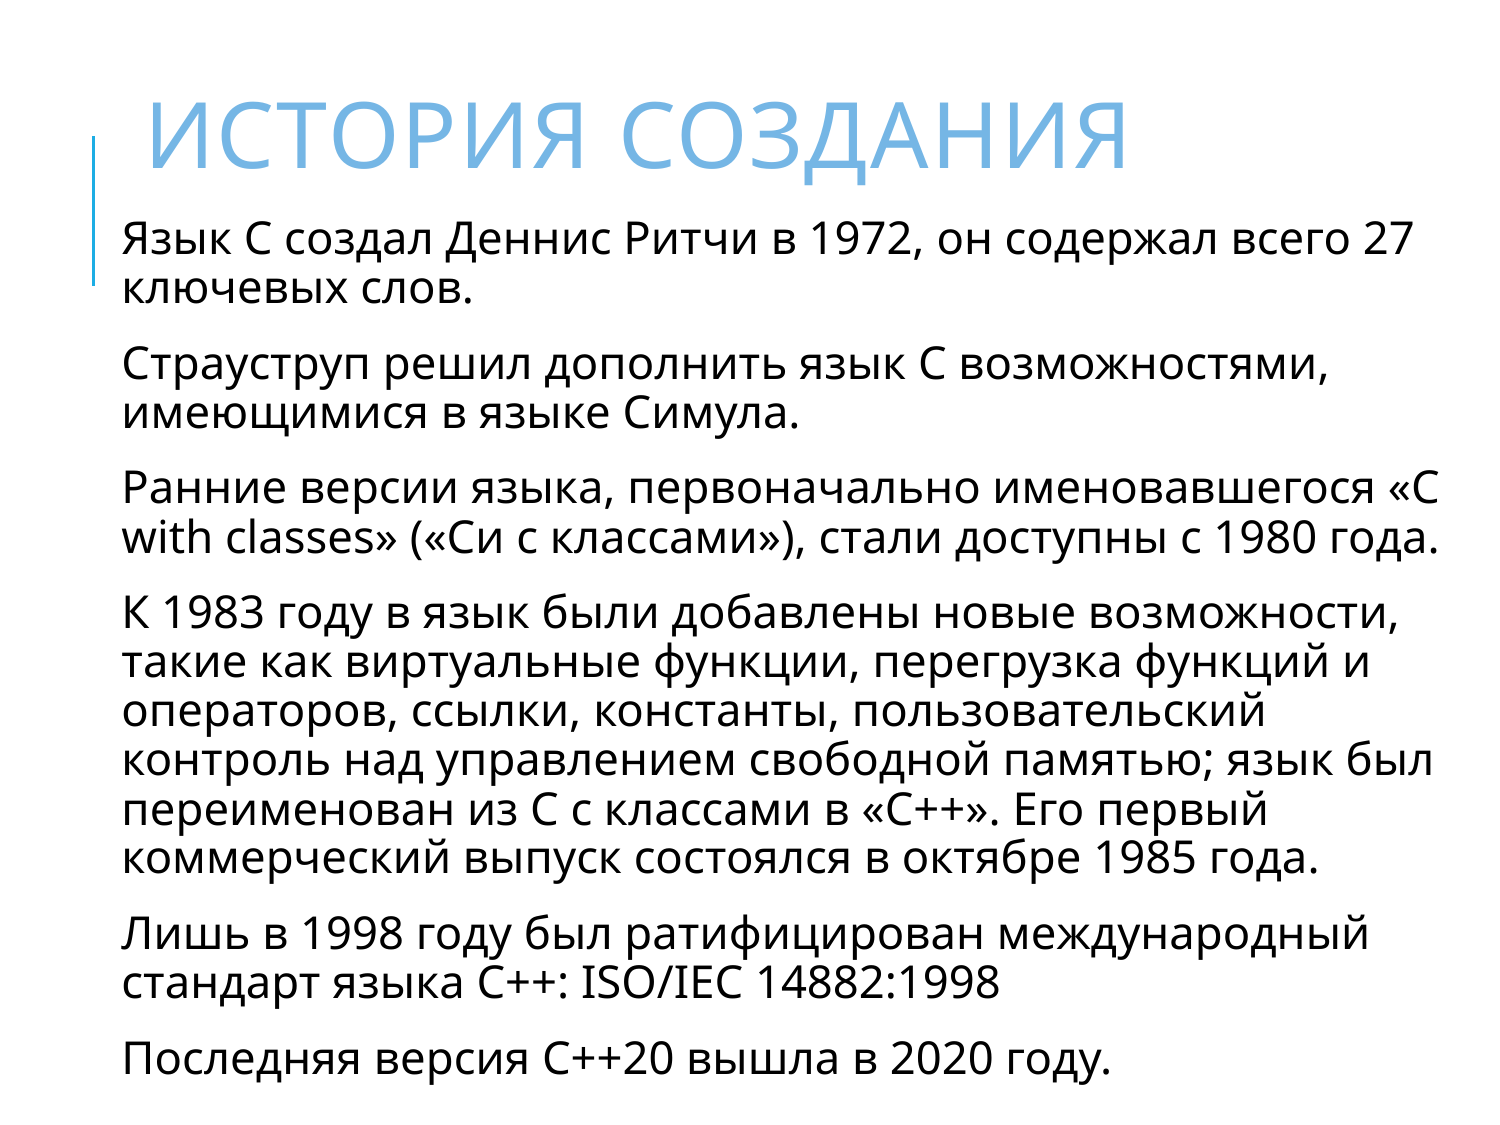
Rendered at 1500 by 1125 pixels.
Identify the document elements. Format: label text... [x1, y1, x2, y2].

title История создания [129, 19, 1326, 208]
list Язык С создал Деннис Ритчи в 1972, он содержал всего 27 ключевых слов. Страуструп решил дополнить язык C возможностями, имеющимися в языке Симула. Ранние версии языка, первоначально именовавшегося «C with classes» («Си с классами»), стали доступны с 1980 года. К 1983 году в язык были добавлены новые возможности, такие как виртуальные функции, перегрузка функций и операторов, ссылки, константы, пользовательский контроль над управлением свободной памятью; язык был переименован из C с классами в «C++». Его первый коммерческий выпуск состоялся в октябре 1985 года. Лишь в 1998 году был ратифицирован международный стандарт языка C++: ISO/IEC 14882:1998 Последняя версия С++20 вышла в 2020 году. [100, 208, 1471, 1106]
